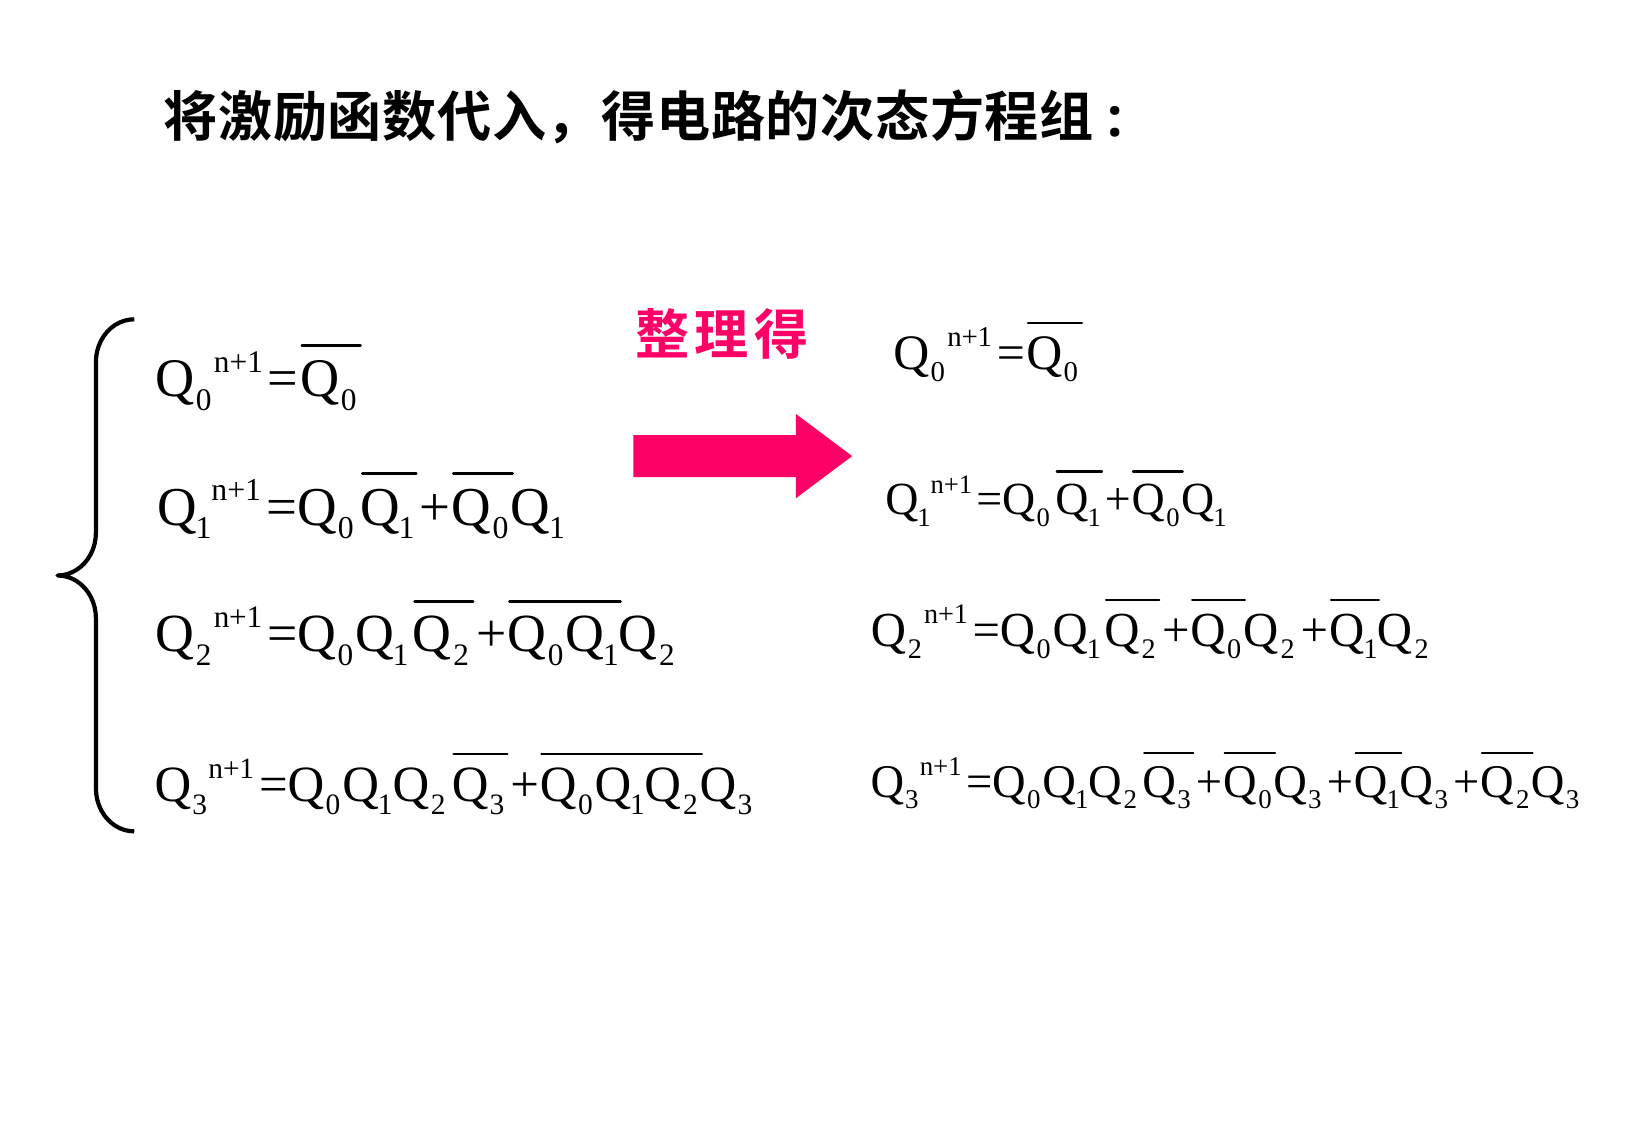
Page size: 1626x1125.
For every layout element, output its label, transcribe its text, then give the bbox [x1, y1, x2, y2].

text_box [878, 459, 1234, 536]
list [146, 587, 685, 677]
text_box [863, 741, 1587, 819]
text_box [885, 310, 1095, 392]
text_box [57, 319, 135, 832]
text_box 将激励函数代入，得电路的次态方程组: [148, 74, 1138, 155]
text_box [863, 587, 1440, 669]
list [146, 741, 762, 826]
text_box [620, 293, 852, 497]
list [148, 459, 574, 551]
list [146, 332, 375, 422]
